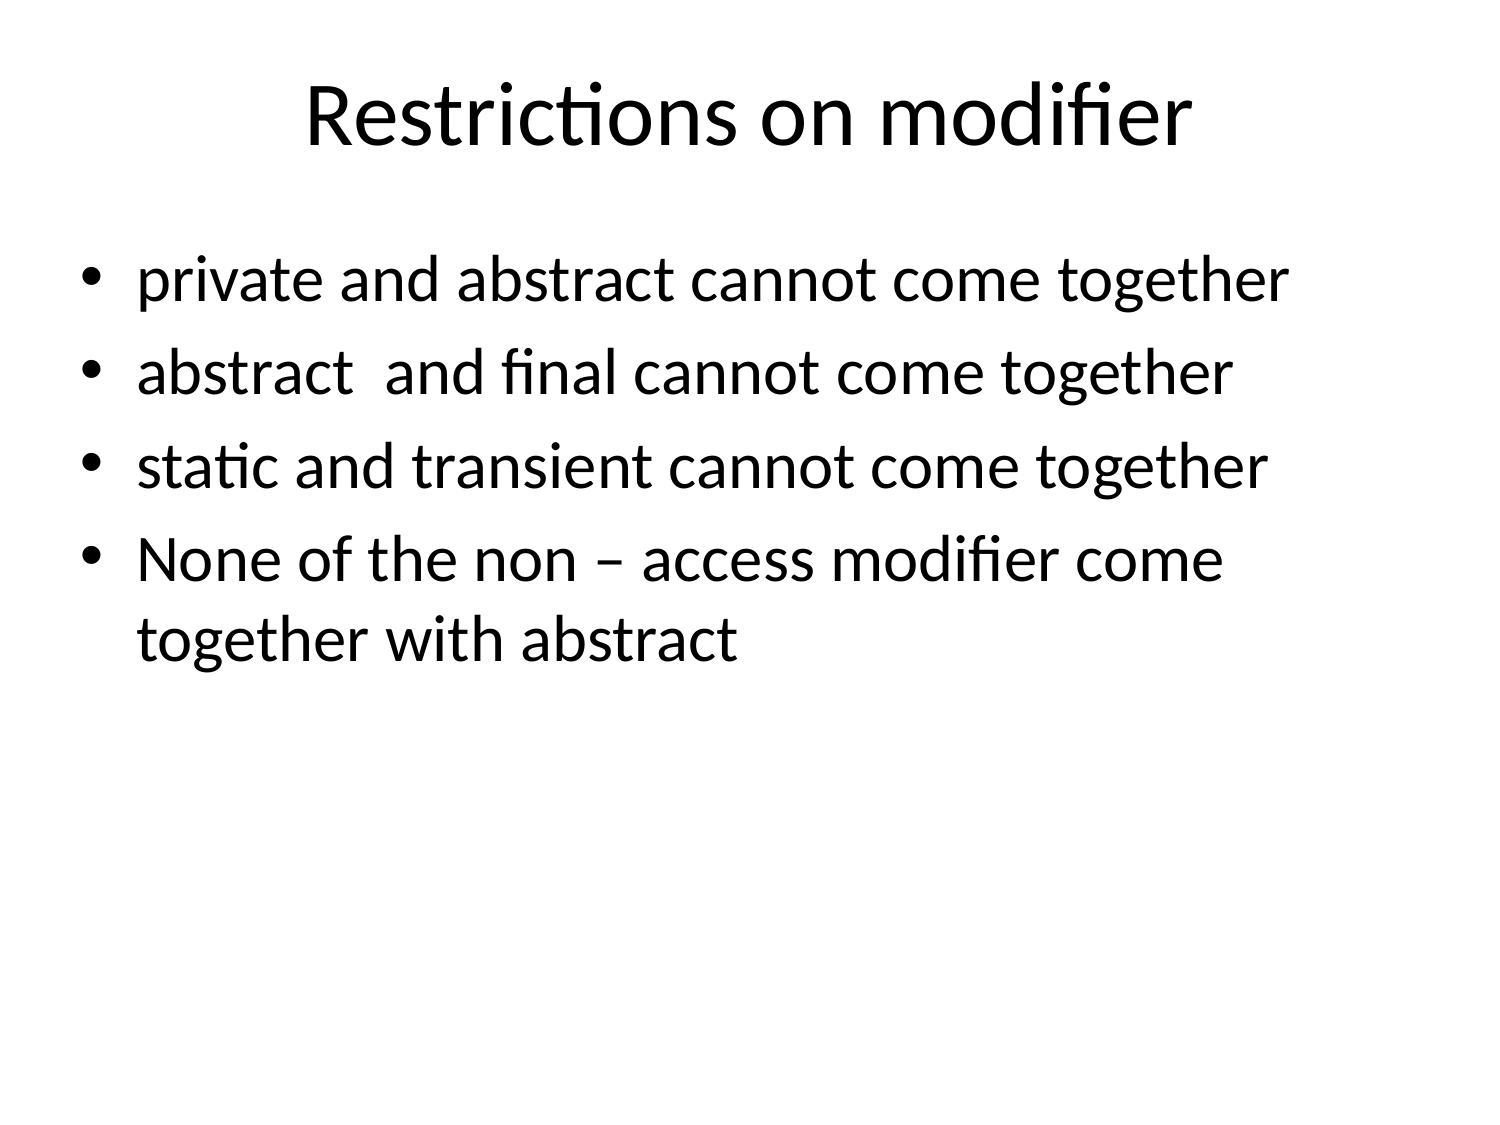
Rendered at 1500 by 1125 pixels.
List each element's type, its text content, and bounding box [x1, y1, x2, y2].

list private and abstract cannot come together abstract and final cannot come together static and transient cannot come together None of the non – access modifier come together with abstract [64, 227, 1415, 708]
title Restrictions on modifier [75, 45, 1425, 173]
